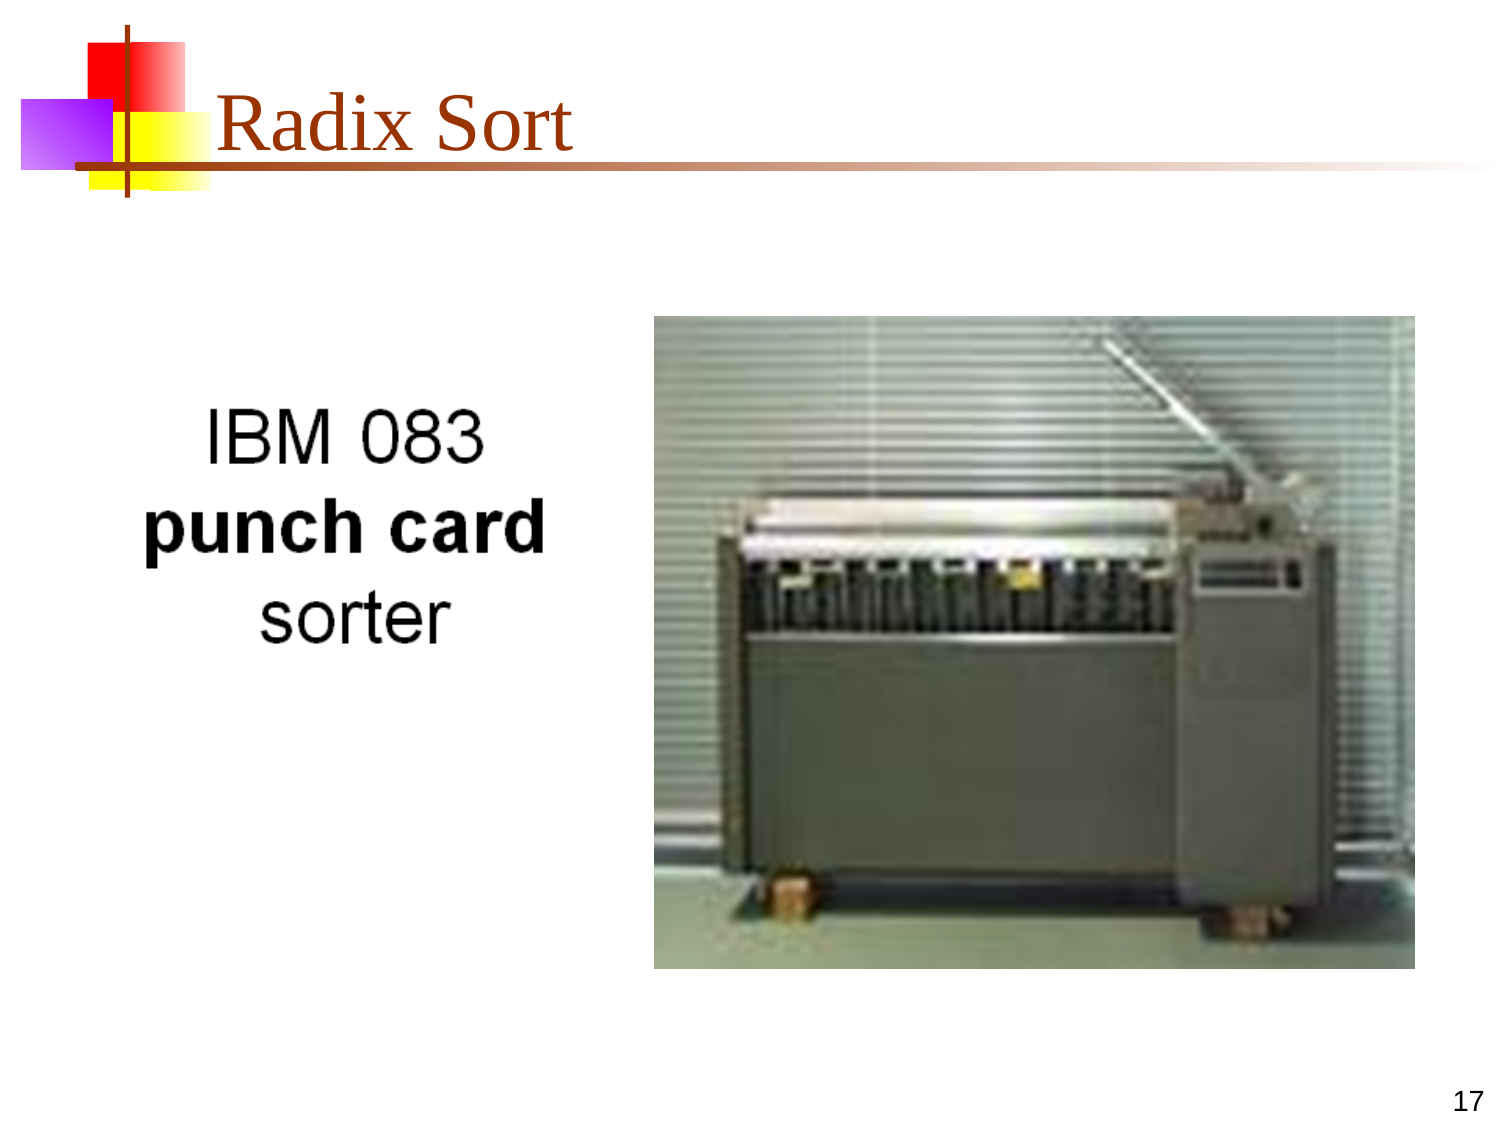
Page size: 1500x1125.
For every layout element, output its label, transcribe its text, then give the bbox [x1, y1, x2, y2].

picture [654, 316, 1415, 969]
title Radix Sort [200, 37, 1479, 175]
picture [94, 366, 593, 759]
slide_number ‹#› [1187, 1050, 1500, 1125]
